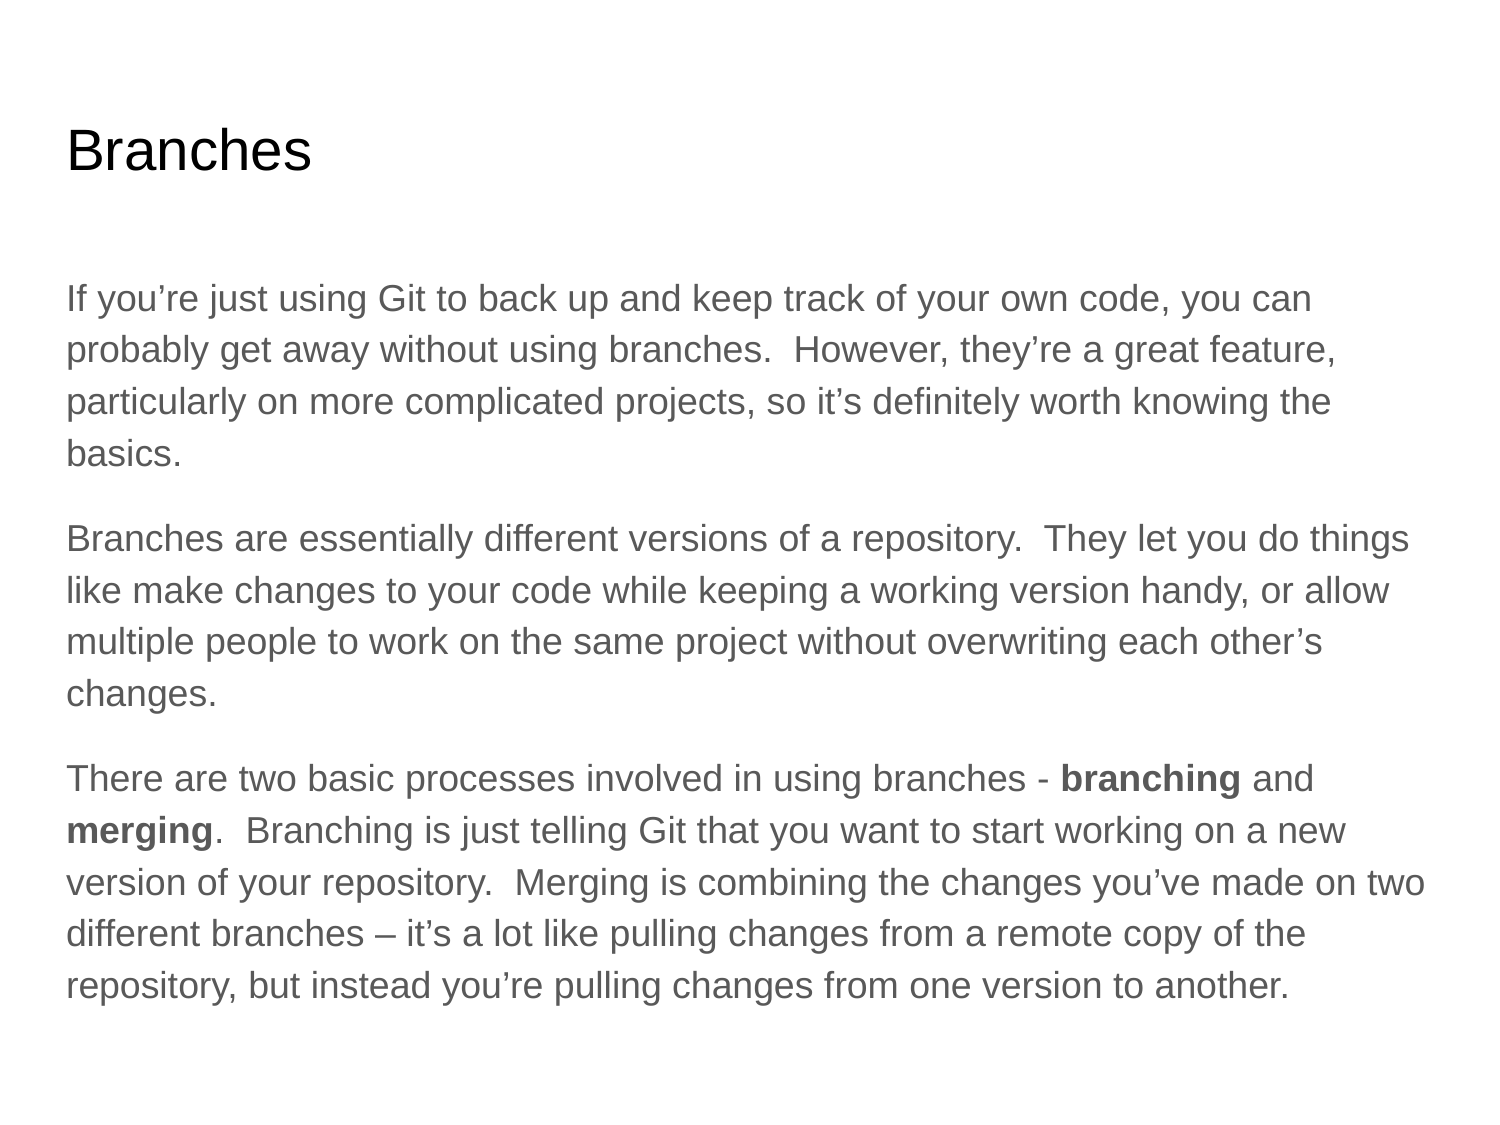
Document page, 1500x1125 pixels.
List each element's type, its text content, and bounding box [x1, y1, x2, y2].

title Branches [51, 97, 1449, 223]
list If you’re just using Git to back up and keep track of your own code, you can probably get away without using branches. However, they’re a great feature, particularly on more complicated projects, so it’s definitely worth knowing the basics. Branches are essentially different versions of a repository. They let you do things like make changes to your code while keeping a working version handy, or allow multiple people to work on the same project without overwriting each other’s changes. There are two basic processes involved in using branches - branching and merging. Branching is just telling Git that you want to start working on a new version of your repository. Merging is combining the changes you’ve made on two different branches – it’s a lot like pulling changes from a remote copy of the repository, but instead you’re pulling changes from one version to another. [51, 252, 1449, 1026]
